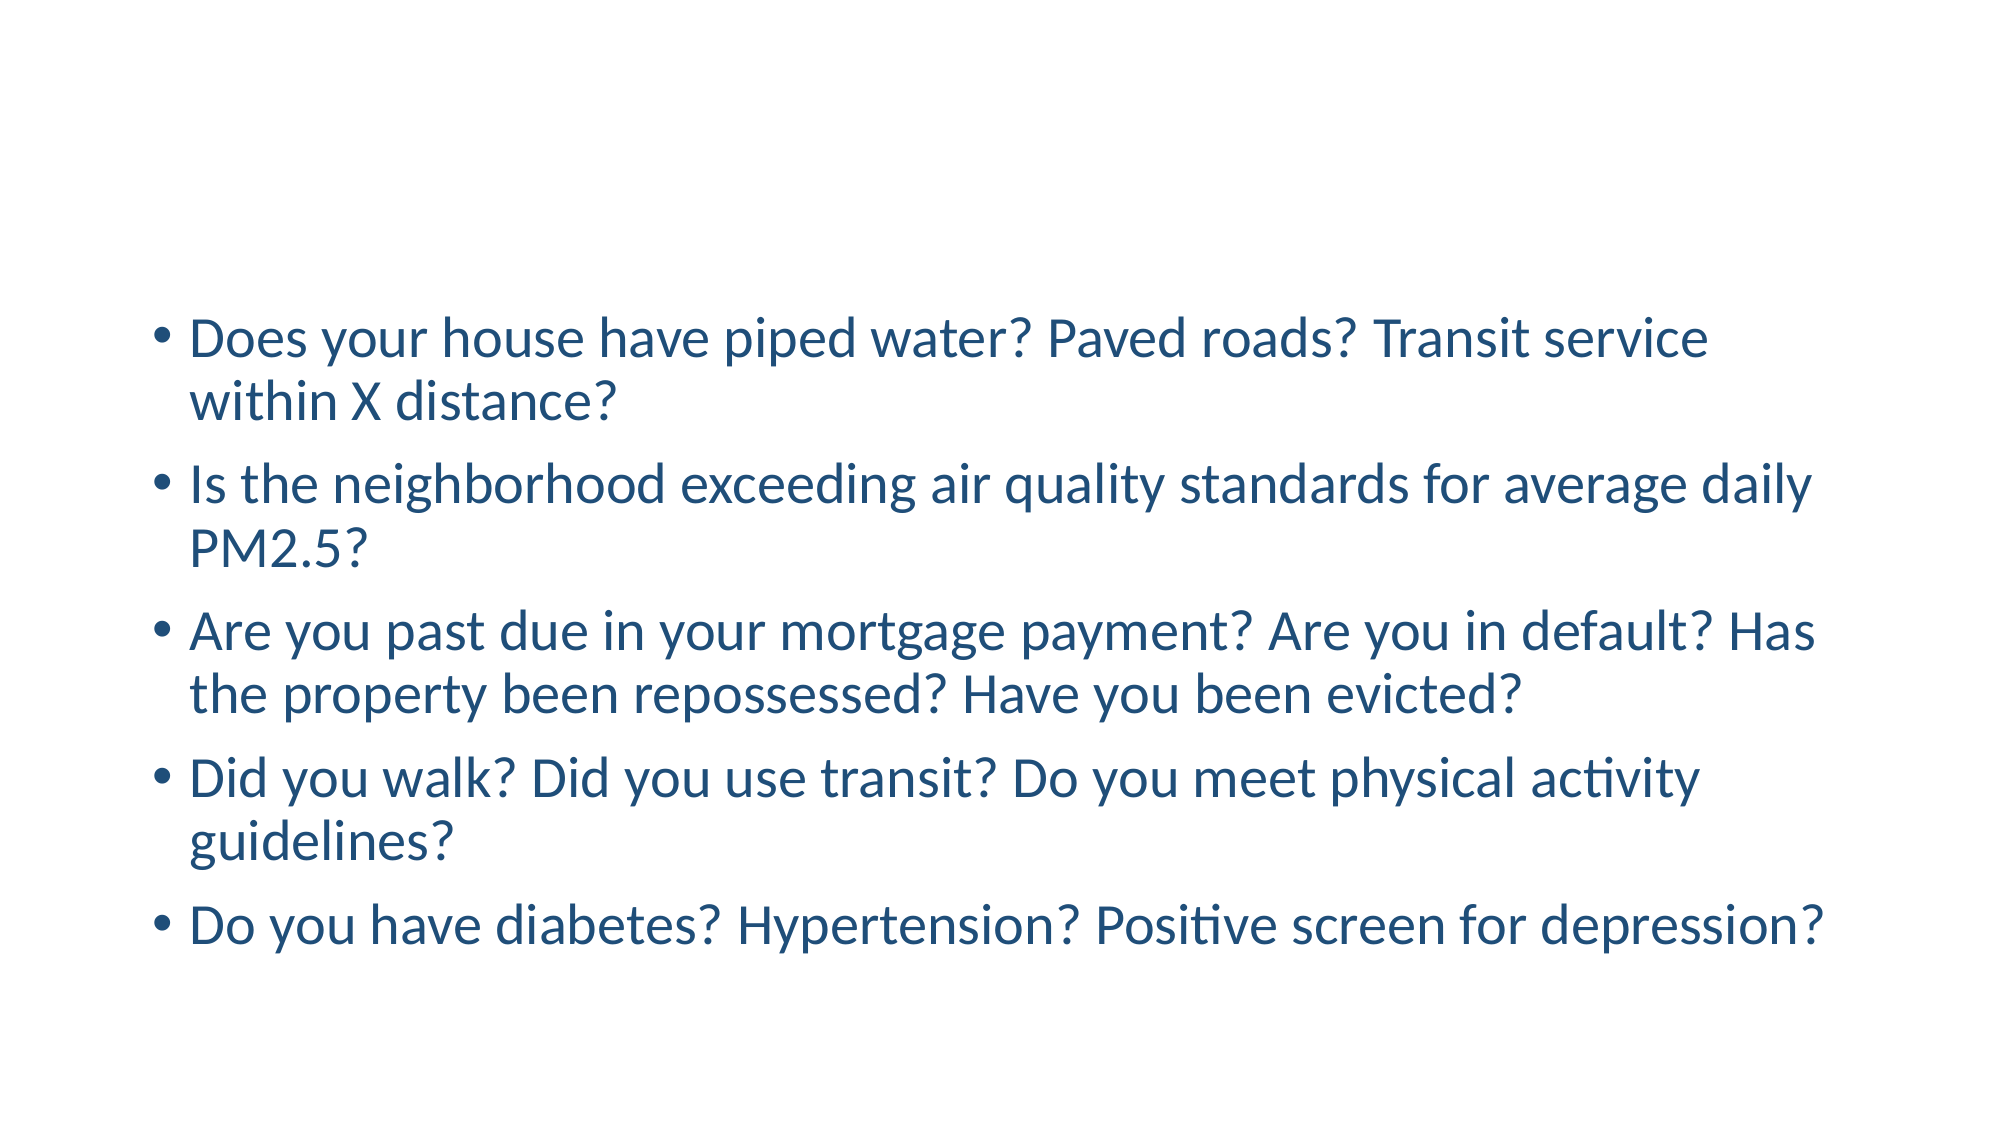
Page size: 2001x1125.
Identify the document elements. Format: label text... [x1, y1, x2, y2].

list Does your house have piped water? Paved roads? Transit service within X distance? Is the neighborhood exceeding air quality standards for average daily PM2.5? Are you past due in your mortgage payment? Are you in default? Has the property been repossessed? Have you been evicted? Did you walk? Did you use transit? Do you meet physical activity guidelines? Do you have diabetes? Hypertension? Positive screen for depression? [137, 299, 1863, 1014]
